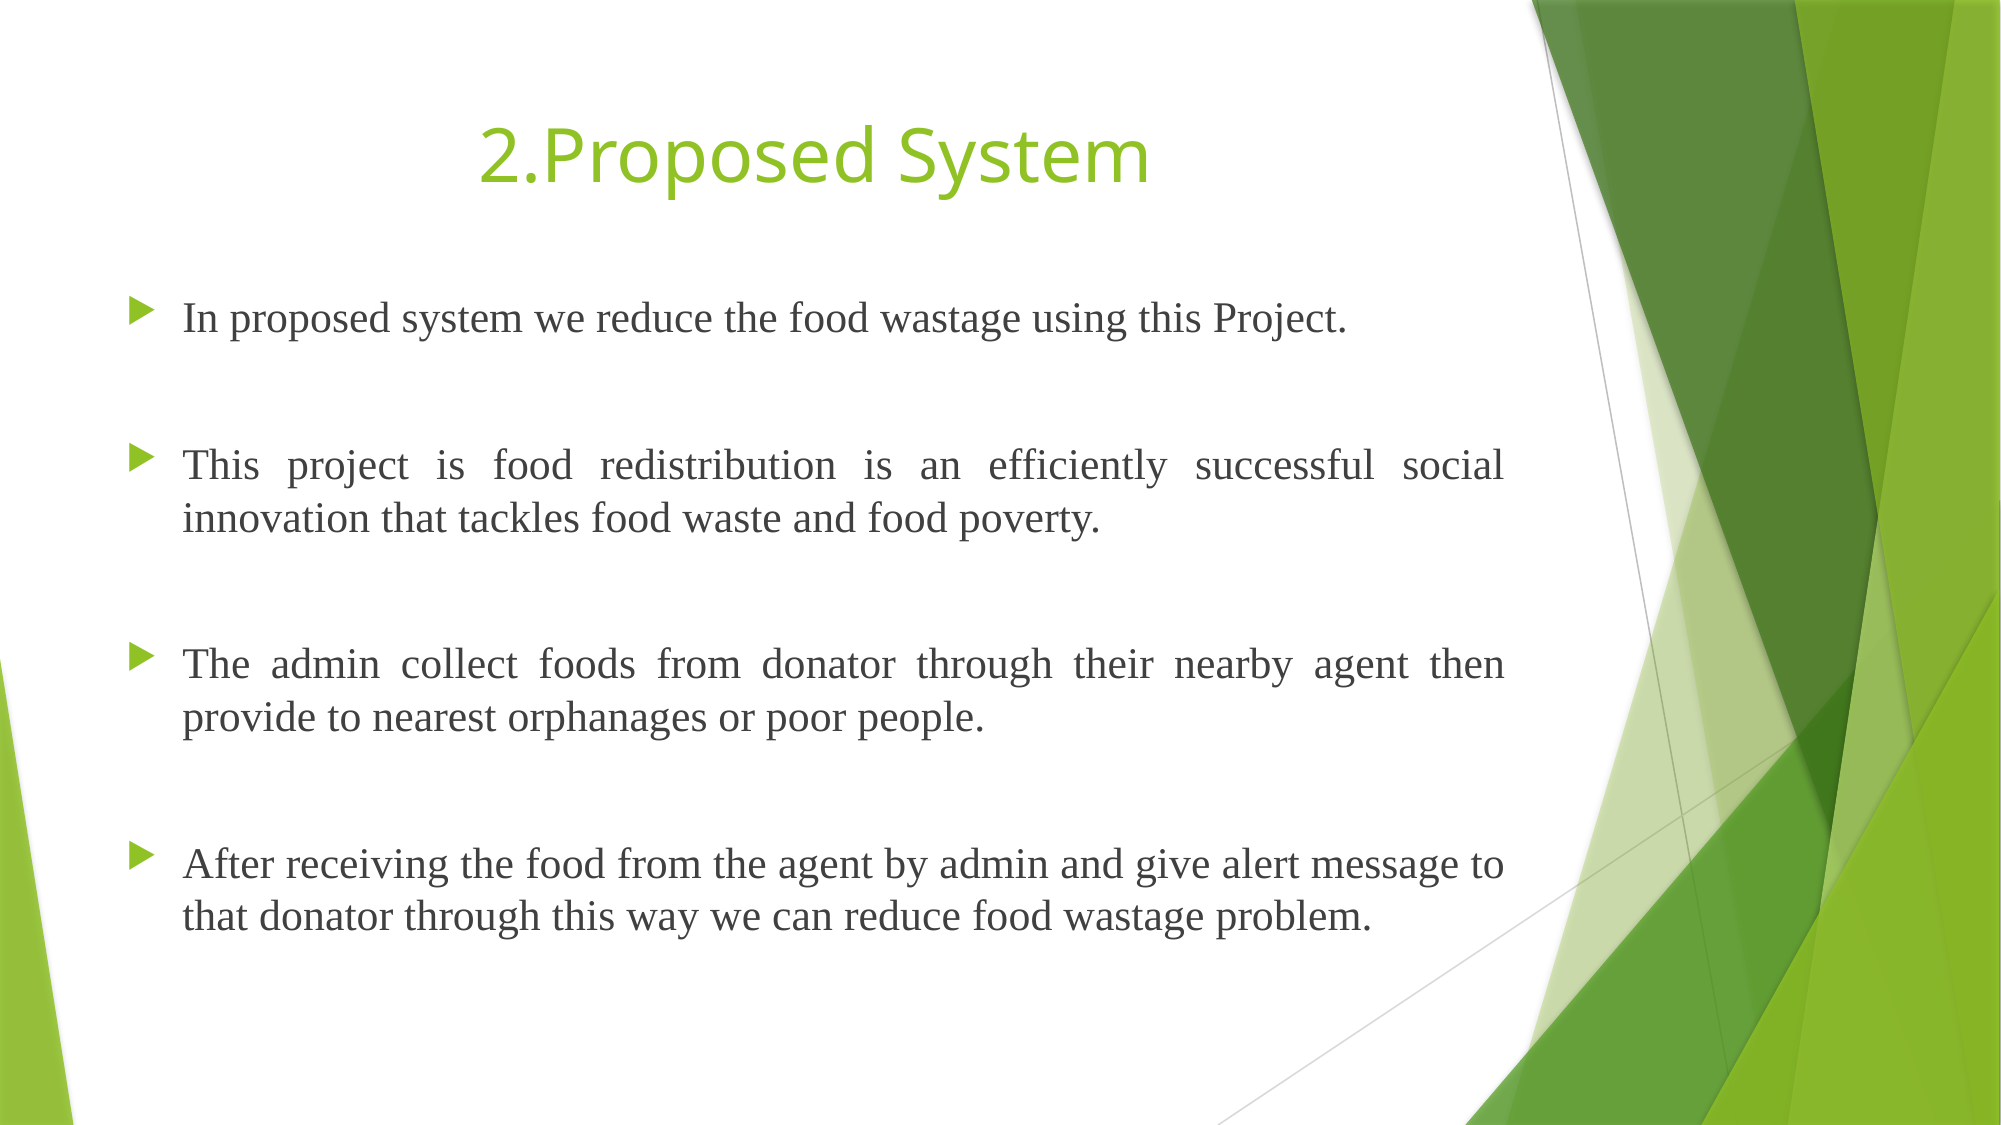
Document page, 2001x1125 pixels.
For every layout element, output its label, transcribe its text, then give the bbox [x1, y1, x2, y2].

list In proposed system we reduce the food wastage using this Project. This project is food redistribution is an efficiently successful social innovation that tackles food waste and food poverty. The admin collect foods from donator through their nearby agent then provide to nearest orphanages or poor people. After receiving the food from the agent by admin and give alert message to that donator through this way we can reduce food wastage problem. [111, 208, 1522, 1125]
title 2.Proposed System [111, 99, 1522, 208]
